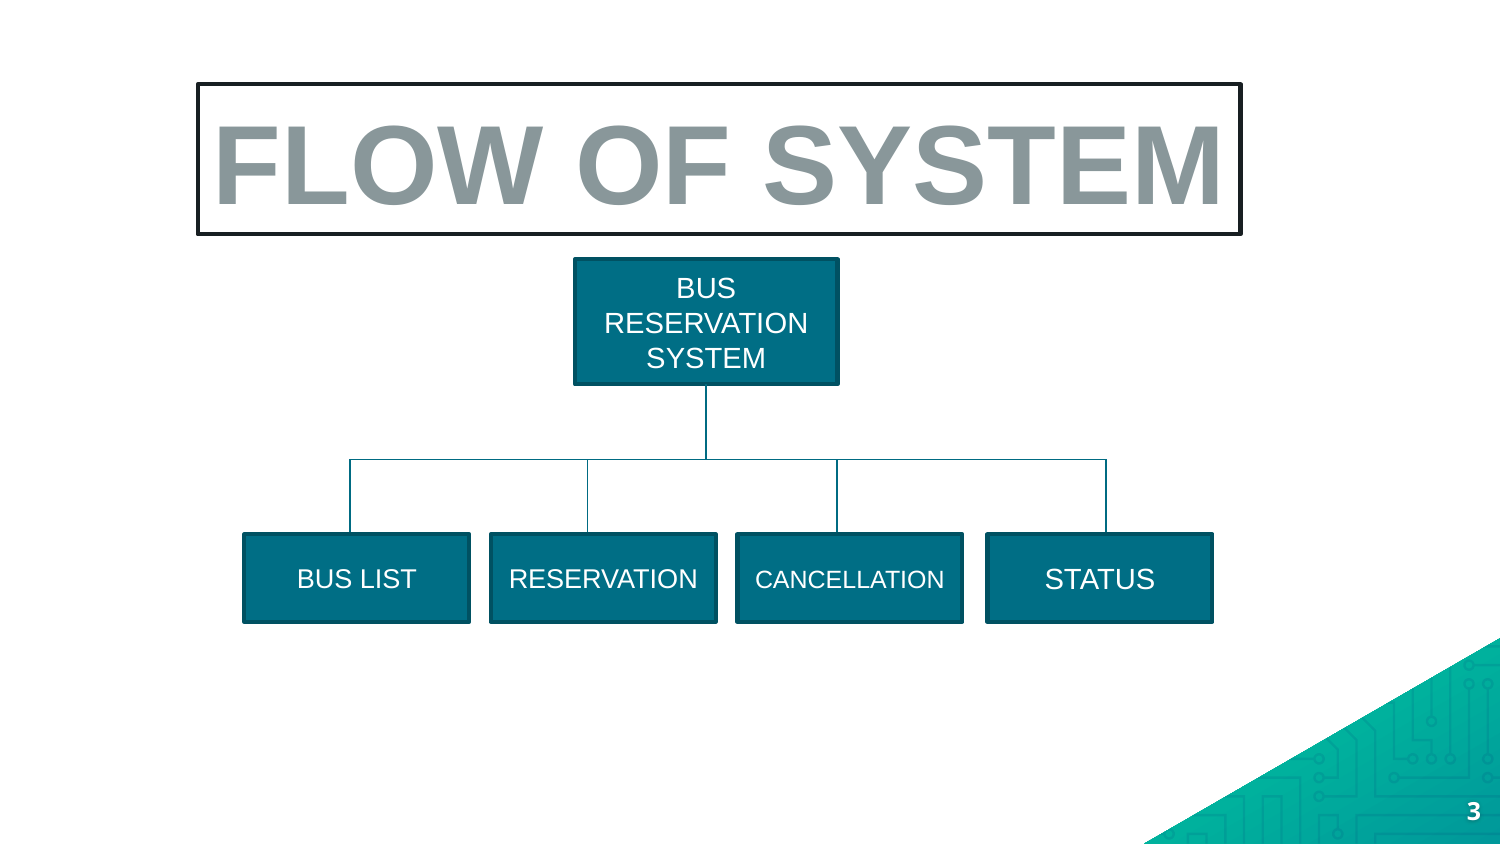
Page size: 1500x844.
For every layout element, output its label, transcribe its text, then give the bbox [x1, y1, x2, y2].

text_box FLOW OF SYSTEM [196, 82, 1243, 236]
text_box CANCELLATION [735, 532, 964, 624]
text_box RESERVATION [489, 532, 718, 624]
slide_number 3 [1391, 779, 1482, 844]
text_box BUS RESERVATION SYSTEM [573, 257, 840, 386]
text_box STATUS [985, 532, 1214, 624]
text_box BUS LIST [242, 532, 471, 624]
